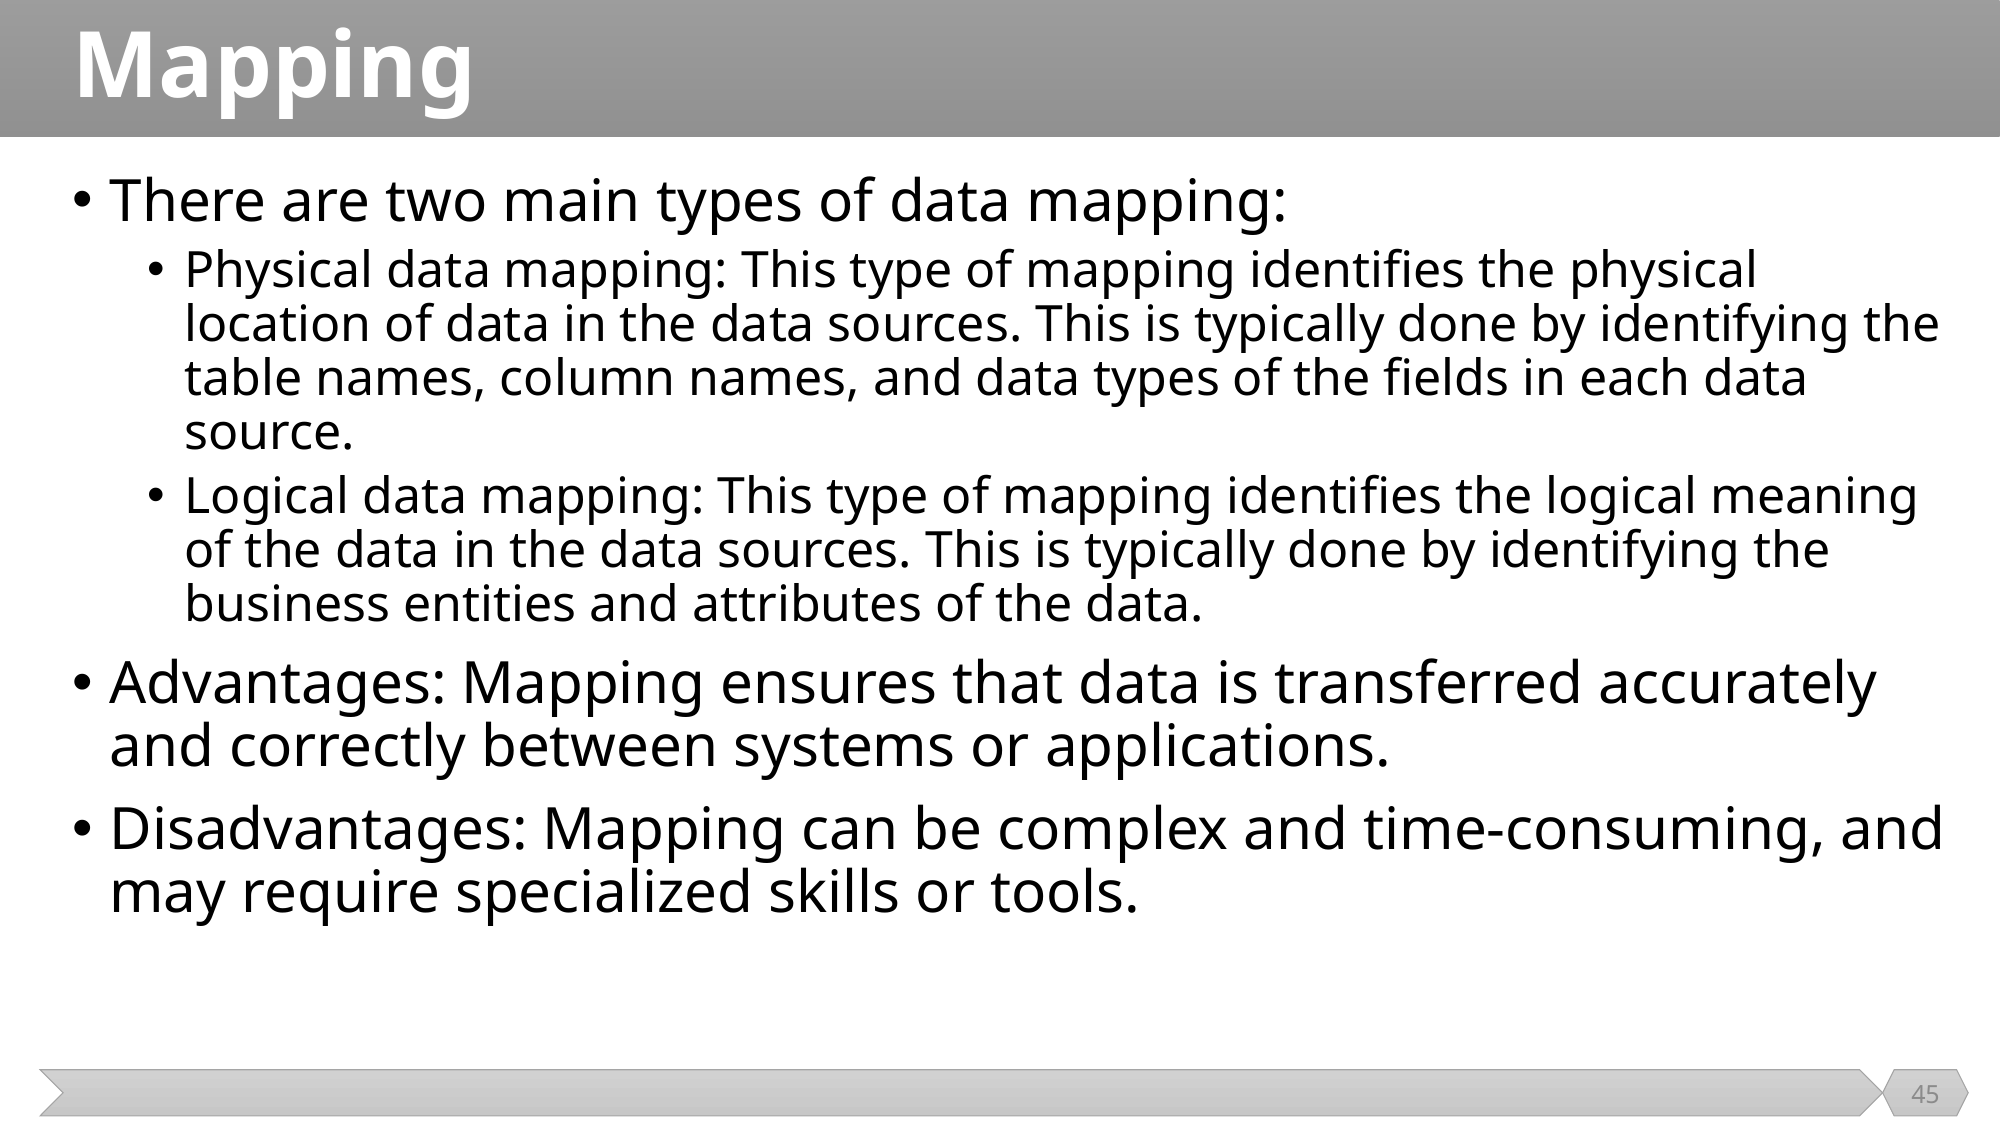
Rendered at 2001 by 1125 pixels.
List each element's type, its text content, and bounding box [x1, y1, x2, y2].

list There are two main types of data mapping: Physical data mapping: This type of mapping identifies the physical location of data in the data sources. This is typically done by identifying the table names, column names, and data types of the fields in each data source. Logical data mapping: This type of mapping identifies the logical meaning of the data in the data sources. This is typically done by identifying the business entities and attributes of the data. Advantages: Mapping ensures that data is transferred accurately and correctly between systems or applications. Disadvantages: Mapping can be complex and time-consuming, and may require specialized skills or tools. [56, 163, 1969, 1061]
title Mapping [56, 0, 1969, 137]
slide_number 45 [1882, 1065, 1969, 1125]
